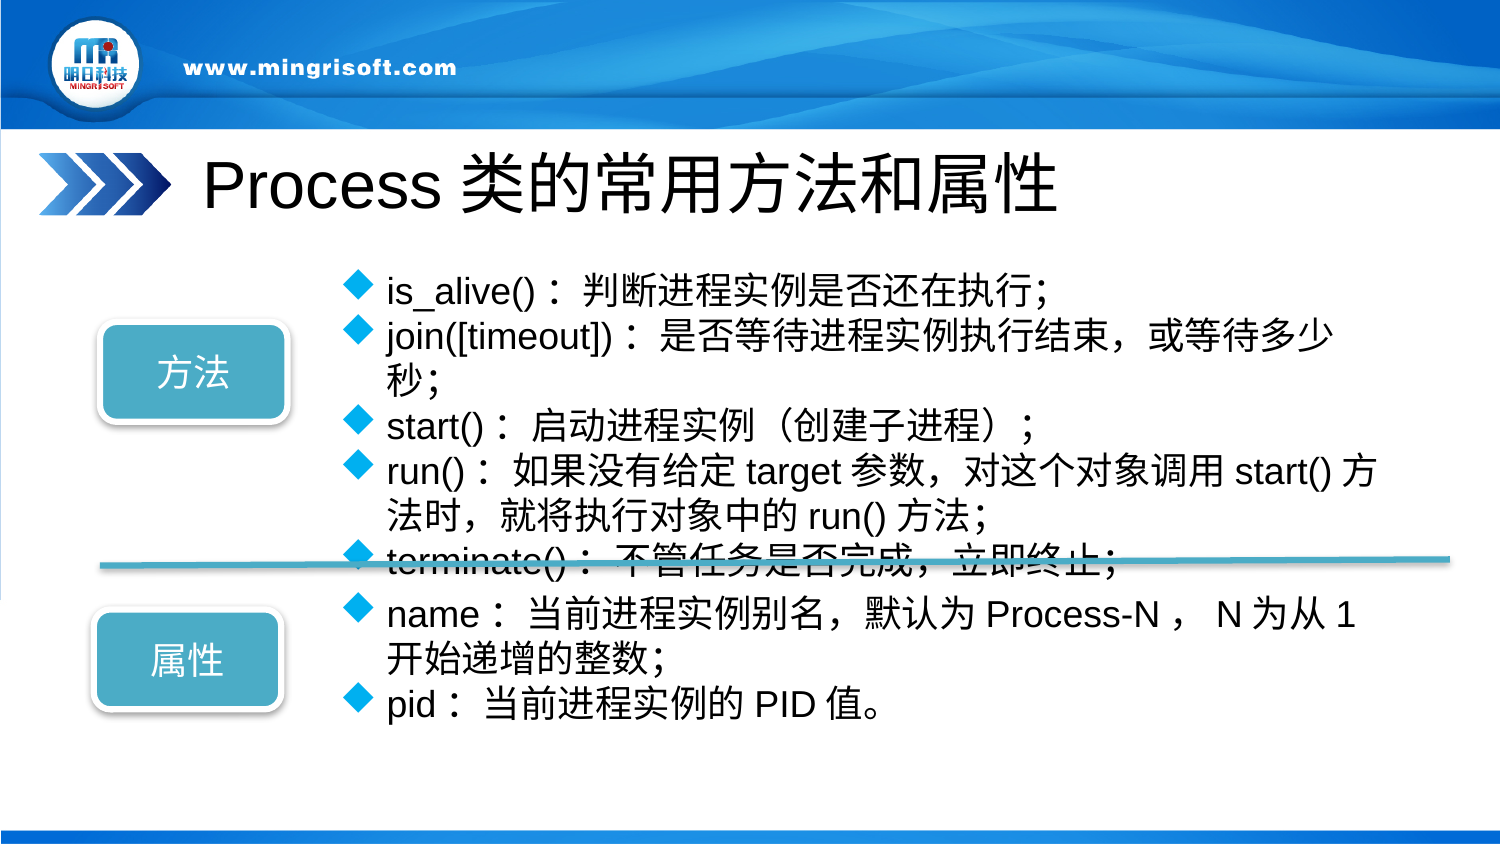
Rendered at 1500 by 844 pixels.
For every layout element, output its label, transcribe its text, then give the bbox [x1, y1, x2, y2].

text_box Process类的常用方法和属性 [187, 134, 1100, 235]
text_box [99, 559, 1451, 566]
text_box 方法 [96, 318, 291, 425]
text_box is_alive()：判断进程实例是否还在执行； join([timeout])：是否等待进程实例执行结束，或等待多少秒； start()：启动进程实例（创建子进程）； run()：如果没有给定target参数，对这个对象调用start()方法时，就将执行对象中的run()方法； terminate()：不管任务是否完成，立即终止； [324, 259, 1413, 557]
text_box is_alive()：判断进程实例是否还在执行； join([timeout])：是否等待进程实例执行结束，或等待多少秒； start()：启动进程实例（创建子进程）； run()：如果没有给定target参数，对这个对象调用start()方法时，就将执行对象中的run()方法； terminate()：不管任务是否完成，立即终止； [324, 575, 1413, 582]
picture [0, 0, 1500, 844]
text_box 属性 [90, 606, 285, 713]
text_box name：当前进程实例别名，默认为Process-N，N为从1开始递增的整数； pid：当前进程实例的PID值。 [324, 582, 1413, 733]
